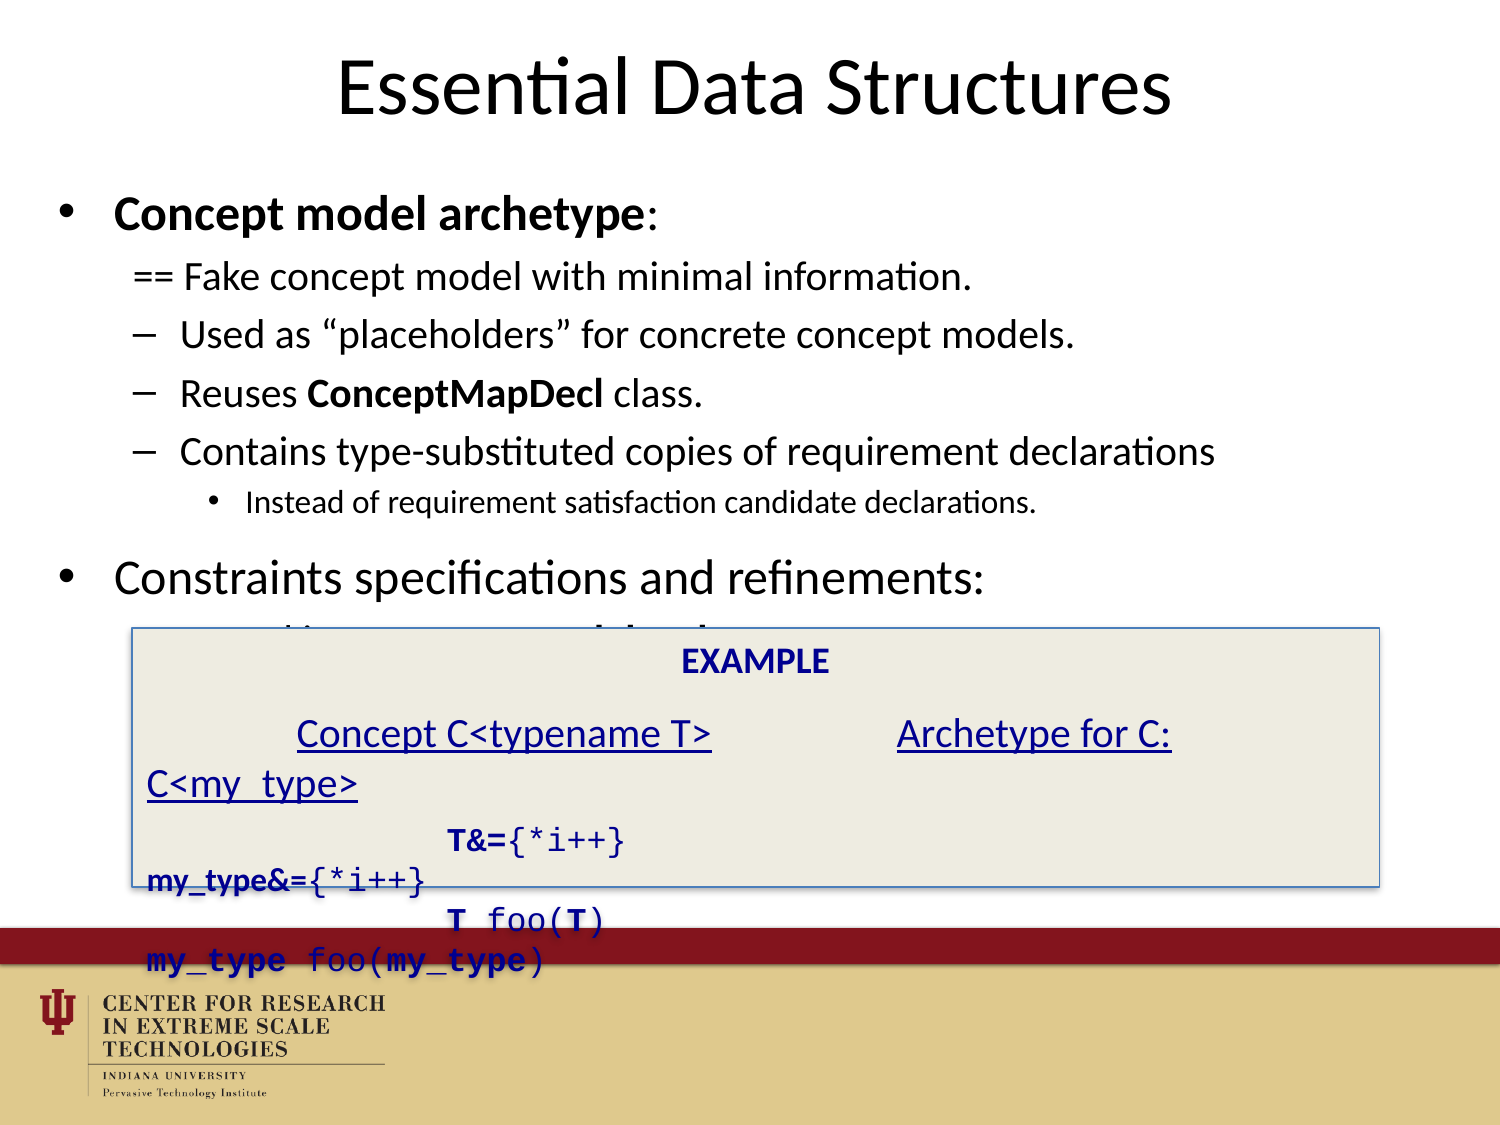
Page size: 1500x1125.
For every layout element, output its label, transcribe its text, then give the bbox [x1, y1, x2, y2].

list Concept model archetype: == Fake concept model with minimal information. Used as “placeholders” for concrete concept models. Reuses ConceptMapDecl class. Contains type-substituted copies of requirement declarations Instead of requirement satisfaction candidate declarations. Constraints specifications and refinements: Parsed into concept model archetypes. Stored in structures for: restricted scope and template parameter list Clang classes Scope and TemplateParameterList share pointer to list of constraints. [43, 173, 1445, 1044]
text_box Example Concept C<typename T> Archetype for C: C<my_type> T&={*i++} my_type&={*i++} T foo(T) my_type foo(my_type) [131, 627, 1380, 888]
picture [25, 979, 399, 1109]
title Essential Data Structures [43, 24, 1468, 162]
